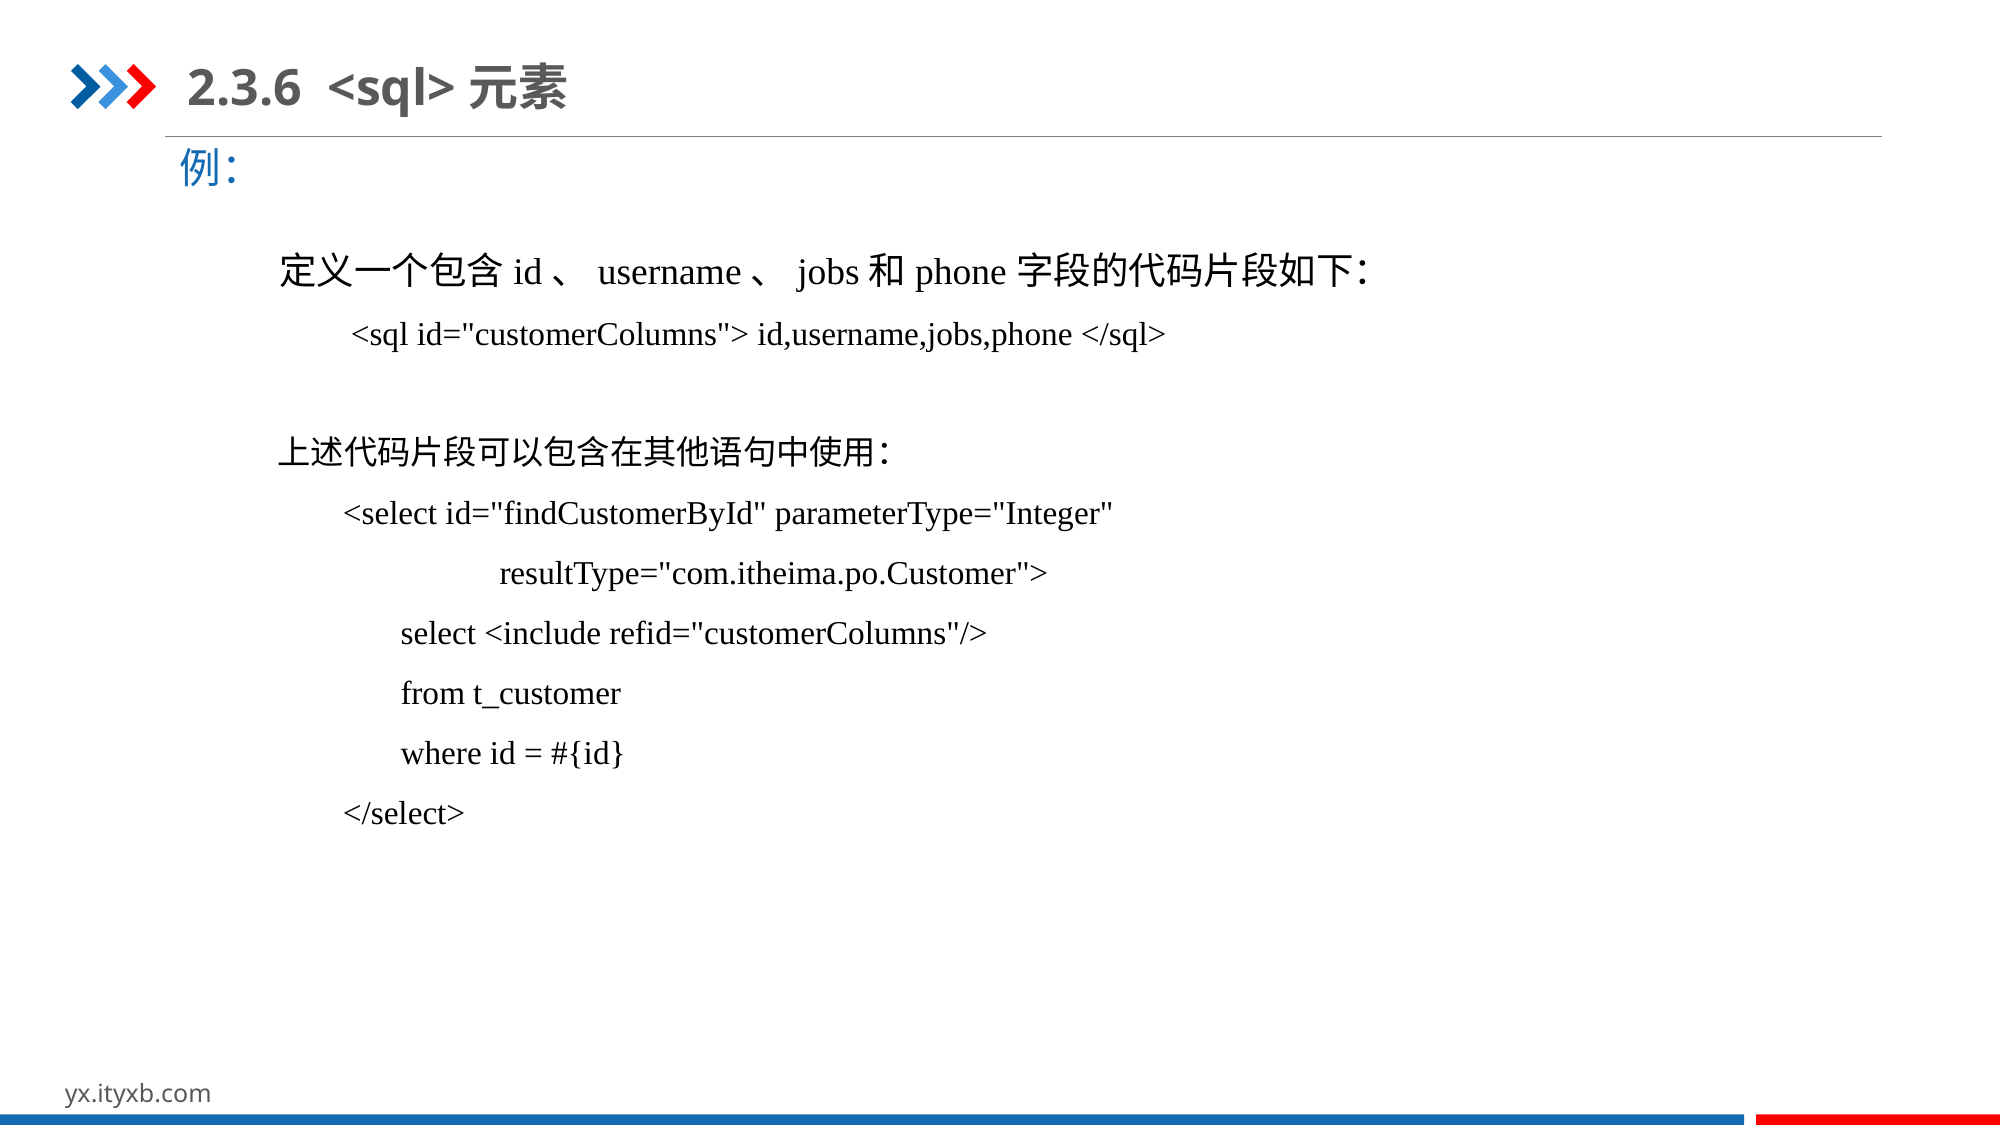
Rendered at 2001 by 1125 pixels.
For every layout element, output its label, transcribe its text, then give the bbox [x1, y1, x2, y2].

text_box 2.3.6 <sql>元素 [187, 43, 795, 127]
text_box 例： [164, 134, 278, 199]
text_box 定义一个包含id、username、jobs和phone字段的代码片段如下： <sql id="customerColumns"> id,username,jobs,phone </sql> 上述代码片段可以包含在其他语句中使用： <select id="findCustomerById" parameterType="Integer" resultType="com.itheima.po.Customer"> select <include refid="customerColumns"/> from t_customer where id = #{id} </select> [187, 217, 1519, 966]
